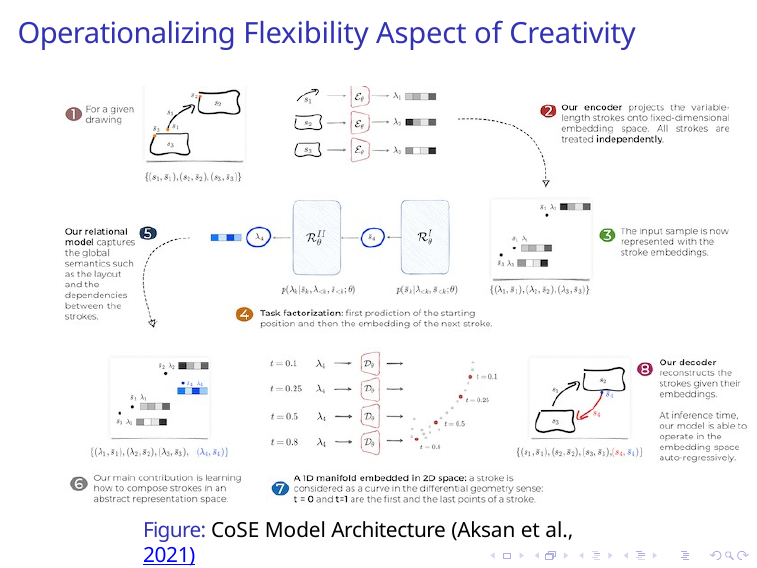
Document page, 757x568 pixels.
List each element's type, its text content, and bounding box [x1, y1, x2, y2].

picture [63, 85, 748, 506]
title Operationalizing Flexibility Aspect of Creativity [15, 11, 741, 110]
text_box Figure: CoSE Model Architecture (Aksan et al., 2021) [140, 515, 615, 568]
